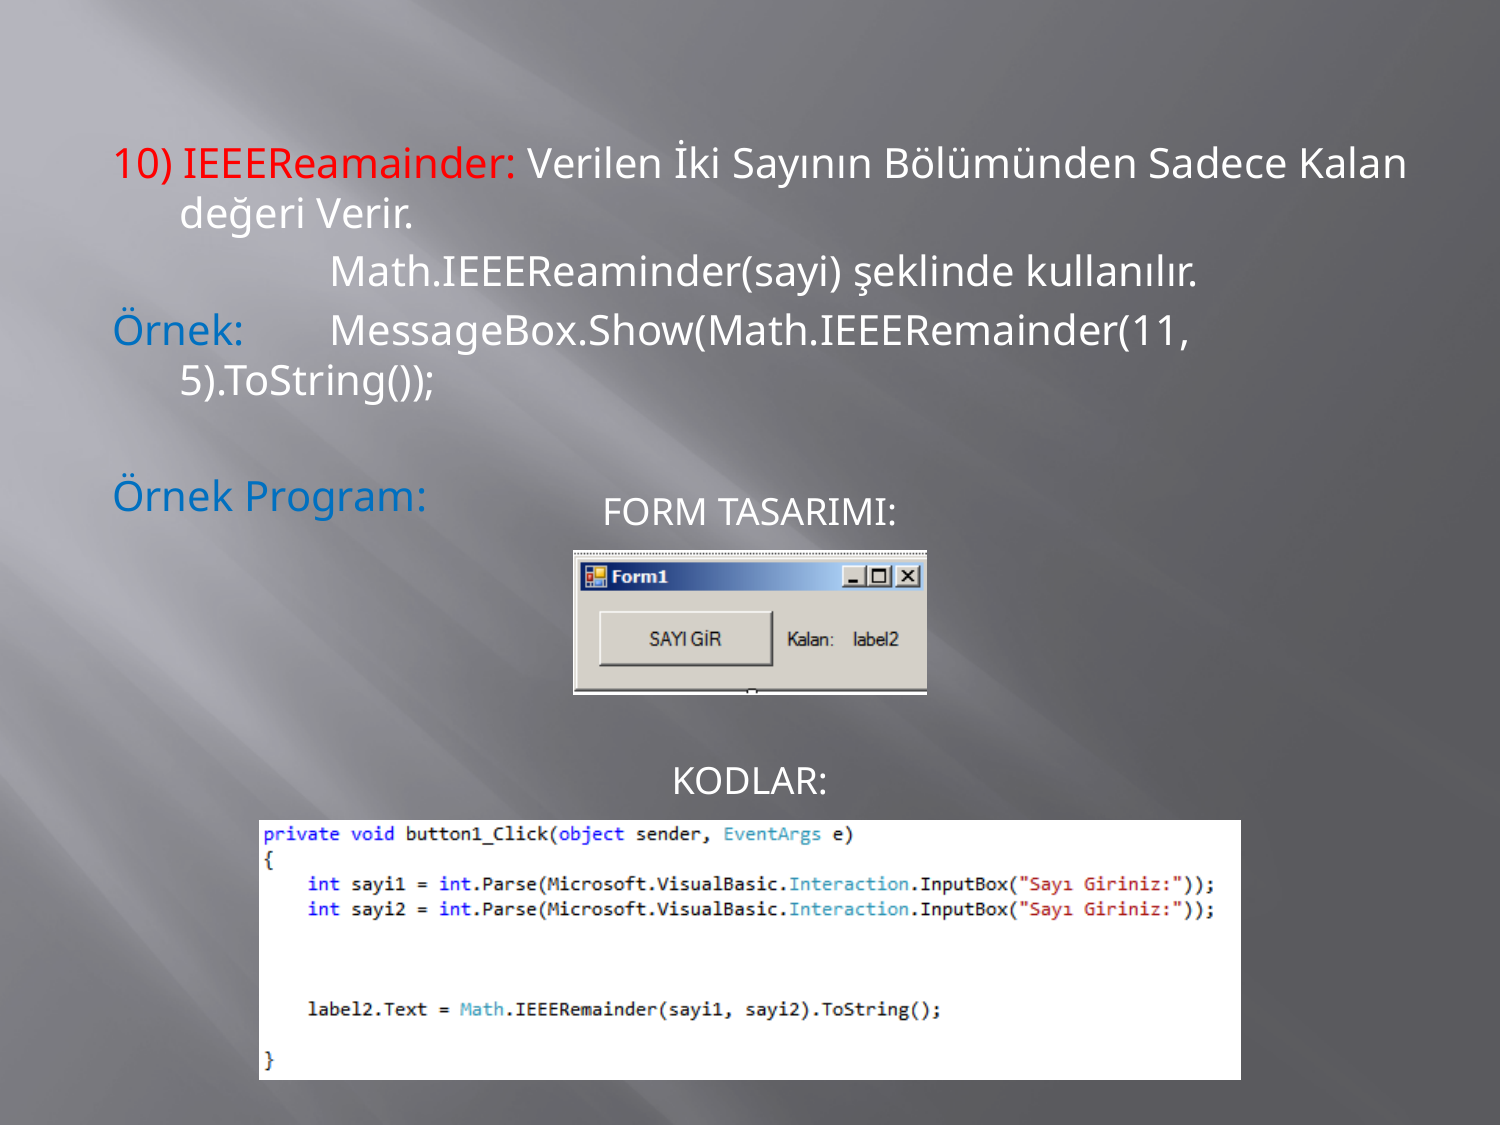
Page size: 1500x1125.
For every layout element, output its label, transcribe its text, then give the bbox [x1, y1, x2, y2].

text_box KODLAR: [656, 749, 843, 810]
picture [573, 550, 927, 695]
text_box FORM TASARIMI: [587, 480, 913, 541]
picture [258, 820, 1241, 1080]
list 10) IEEEReamainder: Verilen İki Sayının Bölümünden Sadece Kalan değeri Verir. Math.IEEEReaminder(sayi) şeklinde kullanılır. Örnek: MessageBox.Show(Math.IEEERemainder(11, 5).ToString()); Örnek Program: [75, 128, 1425, 1035]
